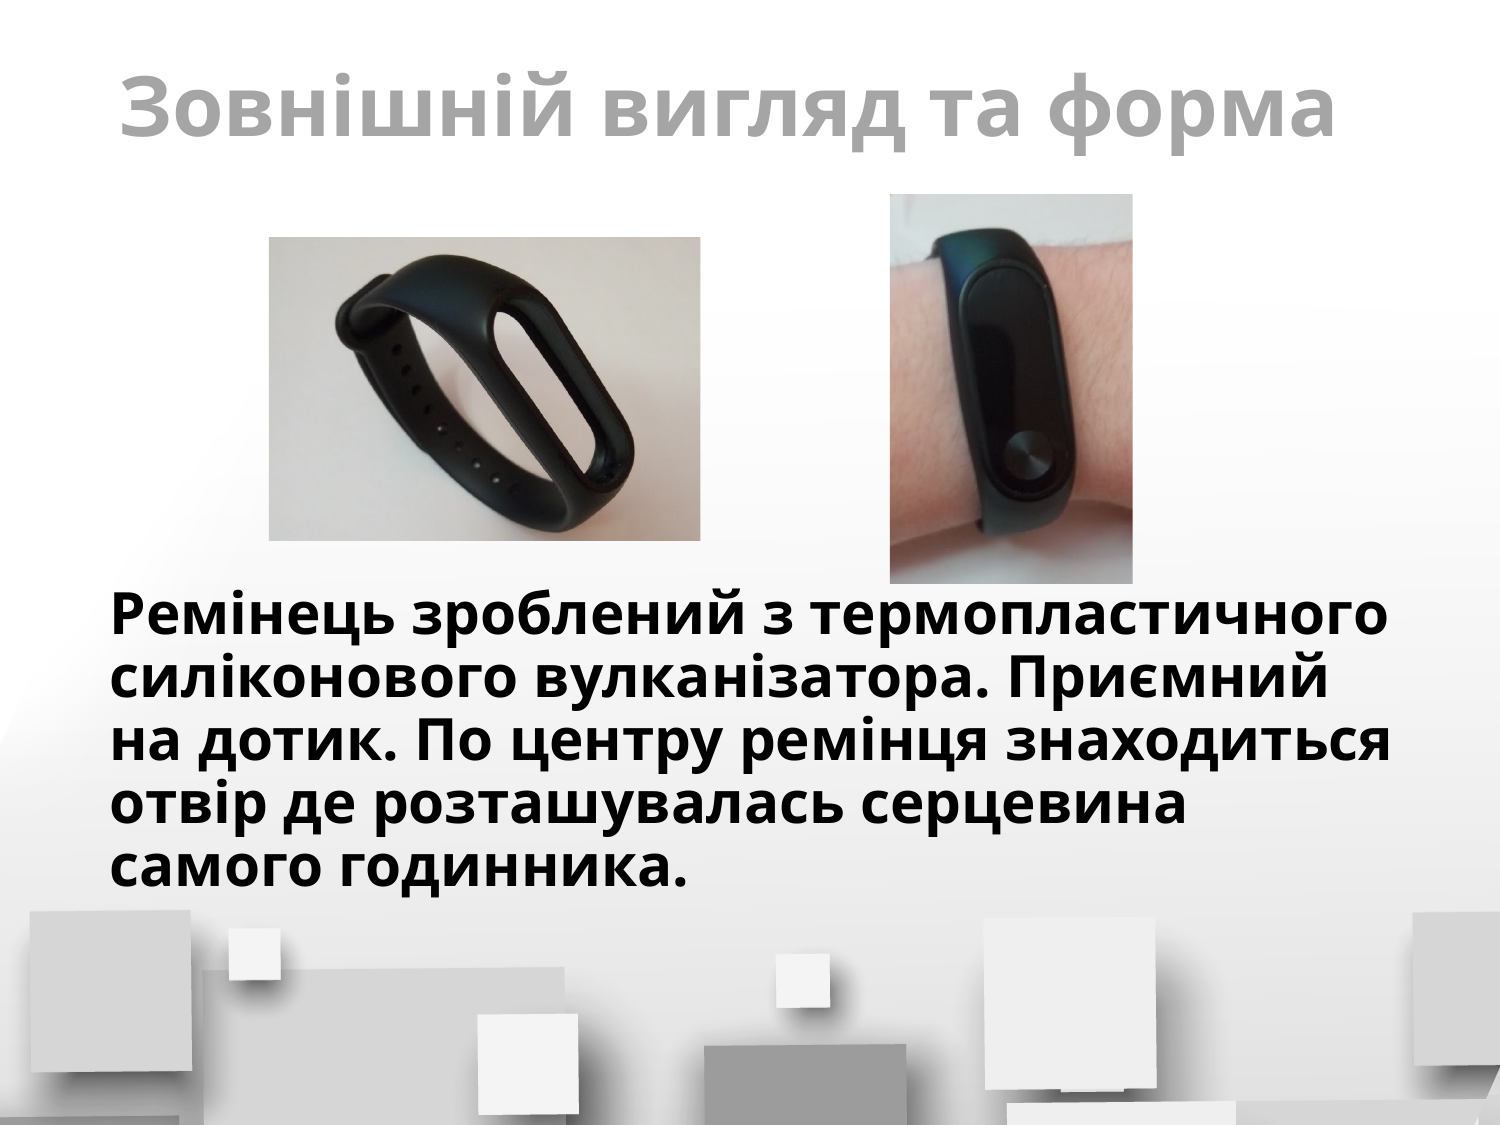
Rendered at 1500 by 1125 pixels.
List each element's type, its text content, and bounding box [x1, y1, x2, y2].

picture [0, 0, 1500, 1125]
title Зовнішній вигляд та форма [103, 0, 1397, 220]
text_box Ремінець зроблений з термопластичного силіконового вулканізатора. Приємний на дотик. По центру ремінця знаходиться отвір де розташувалась серцевина самого годинника. [94, 631, 1416, 852]
